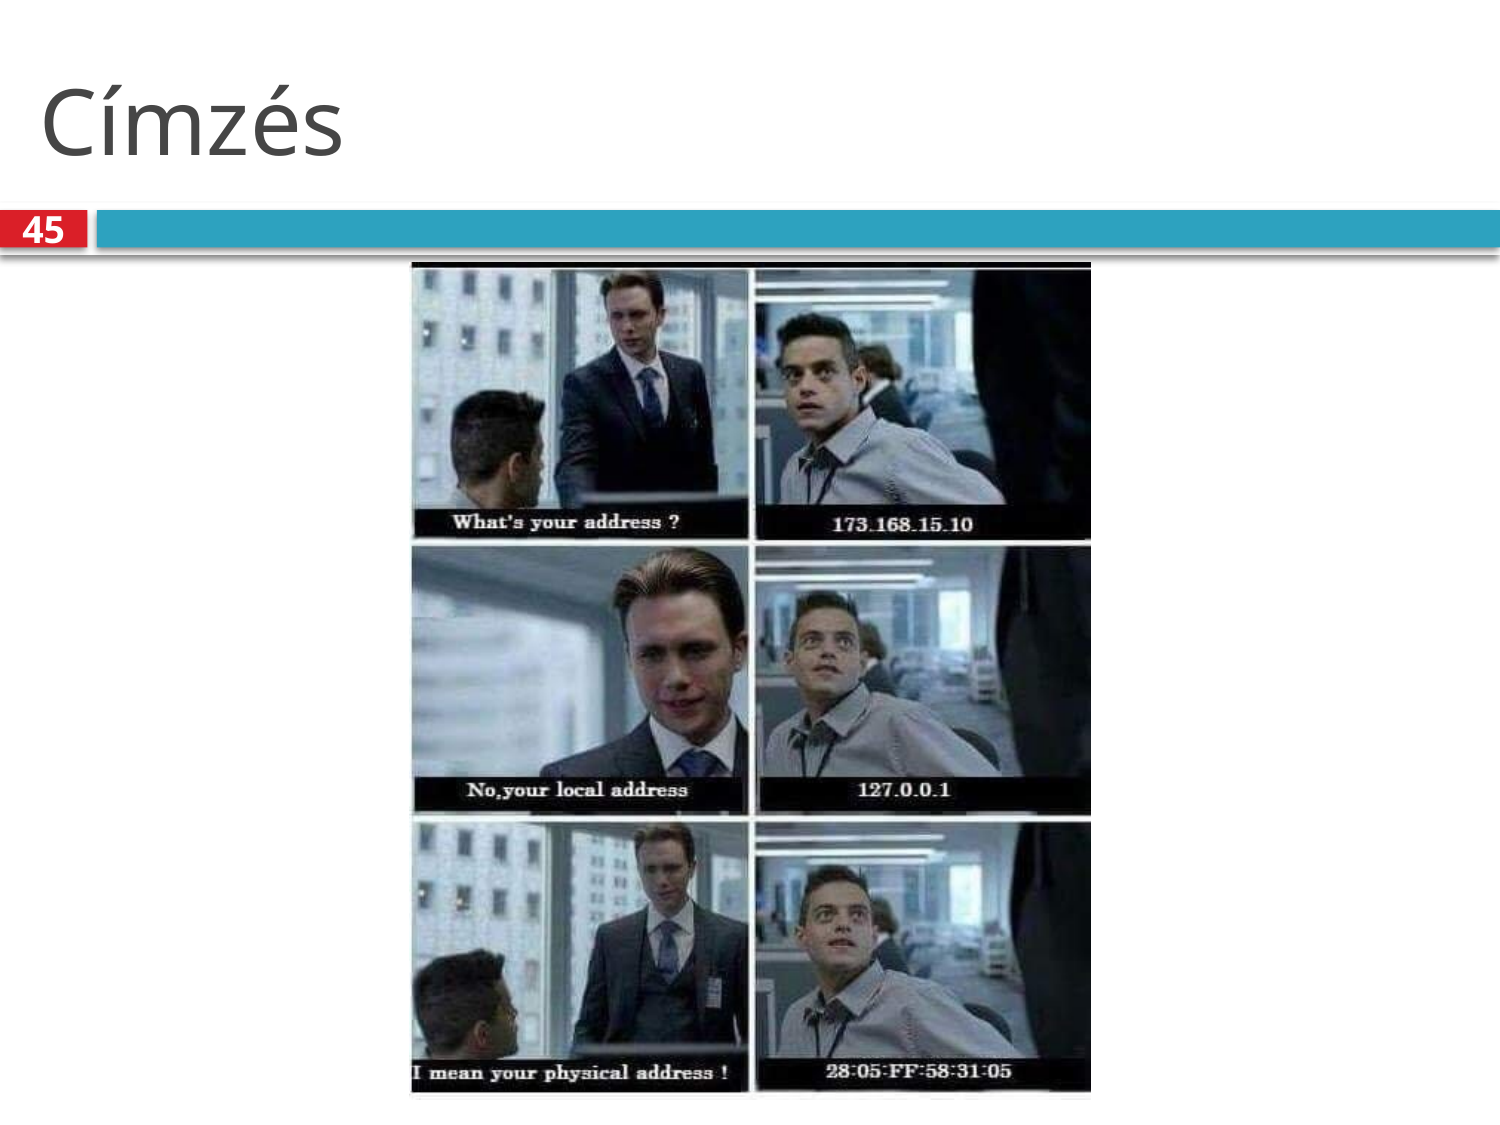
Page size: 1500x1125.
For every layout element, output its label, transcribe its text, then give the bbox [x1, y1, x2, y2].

slide_number 45 [0, 206, 88, 257]
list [409, 262, 1091, 1101]
title Címzés [24, 37, 1475, 200]
